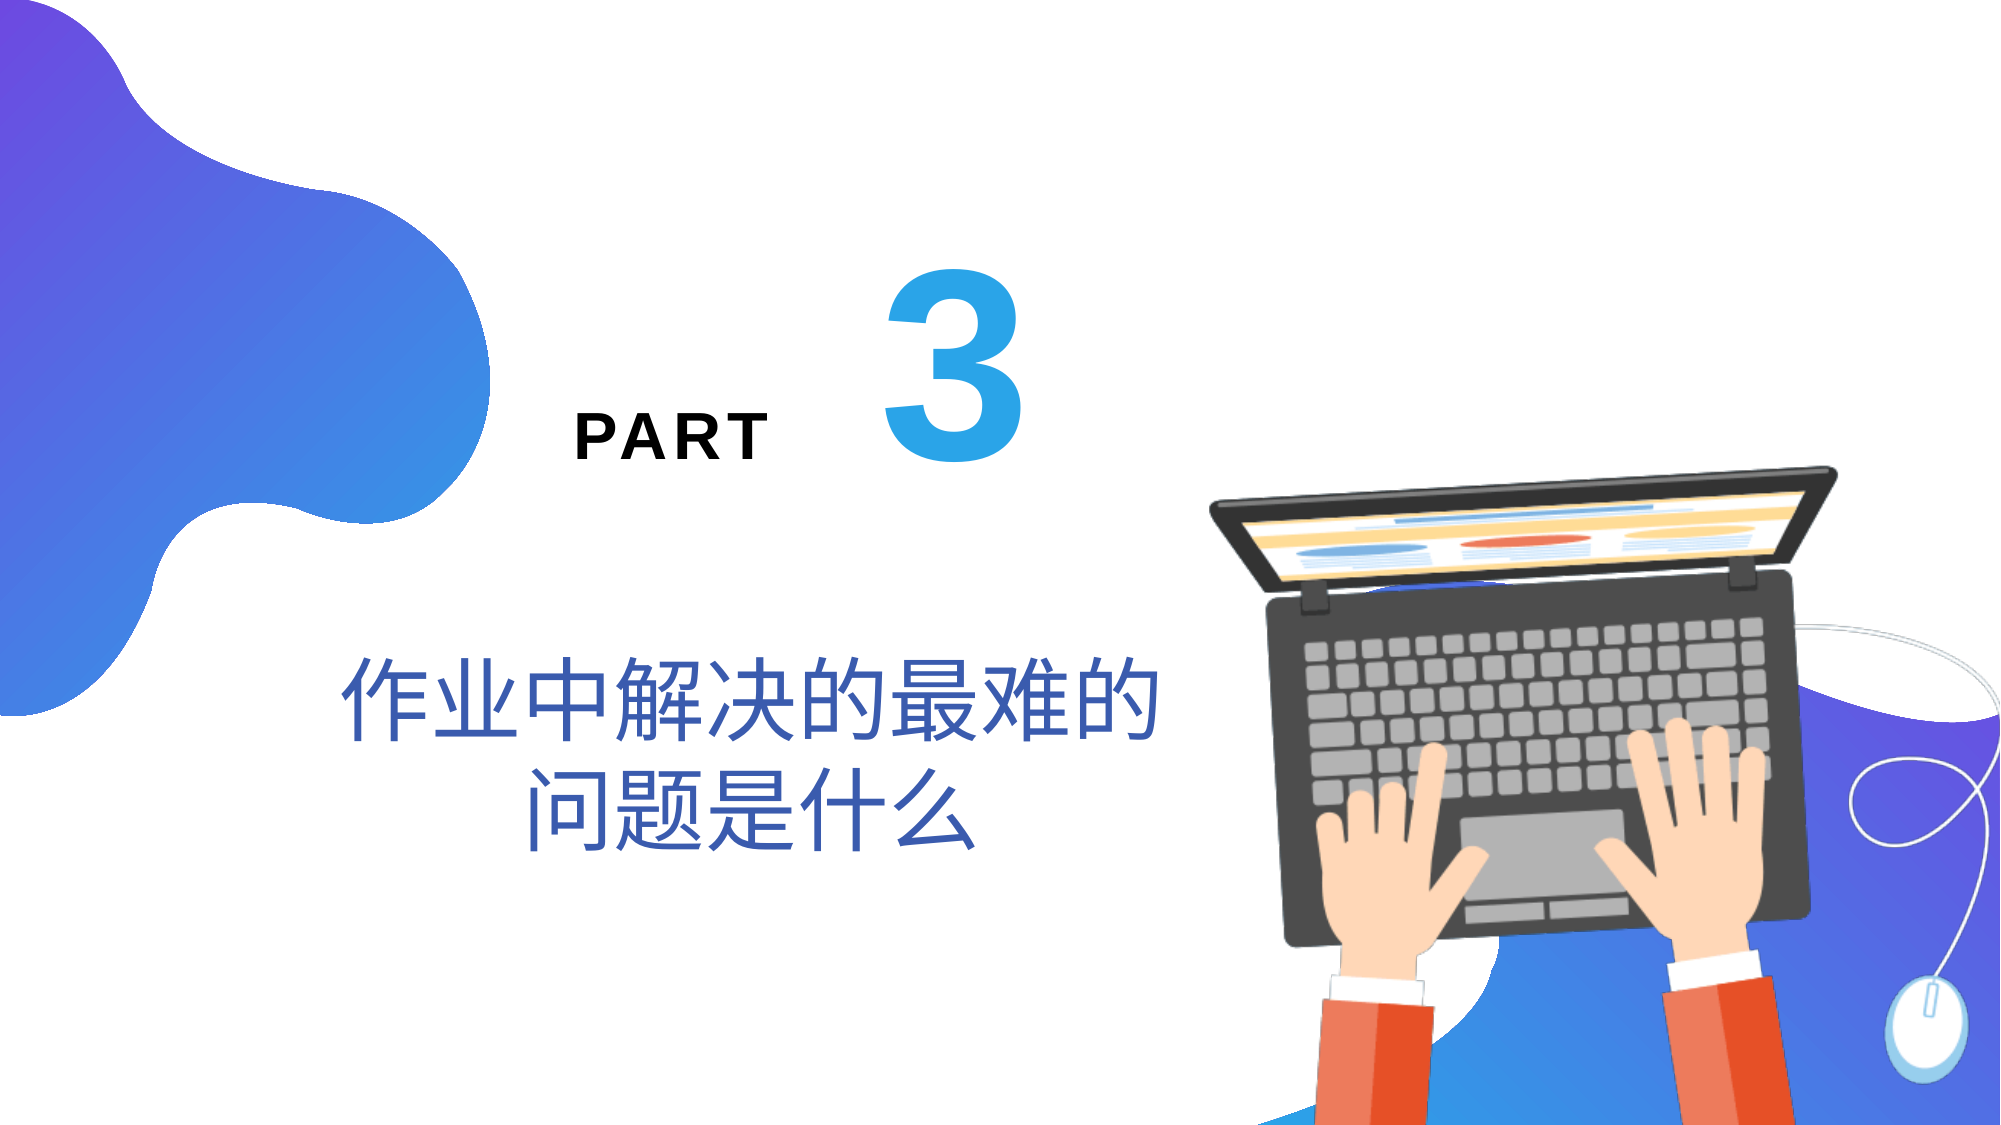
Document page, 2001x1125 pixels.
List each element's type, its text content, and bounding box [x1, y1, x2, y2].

text_box 作业中解决的最难的问题是什么 [314, 642, 1189, 863]
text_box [480, 180, 1045, 525]
text_box [0, 0, 480, 716]
picture [1208, 321, 2000, 1125]
